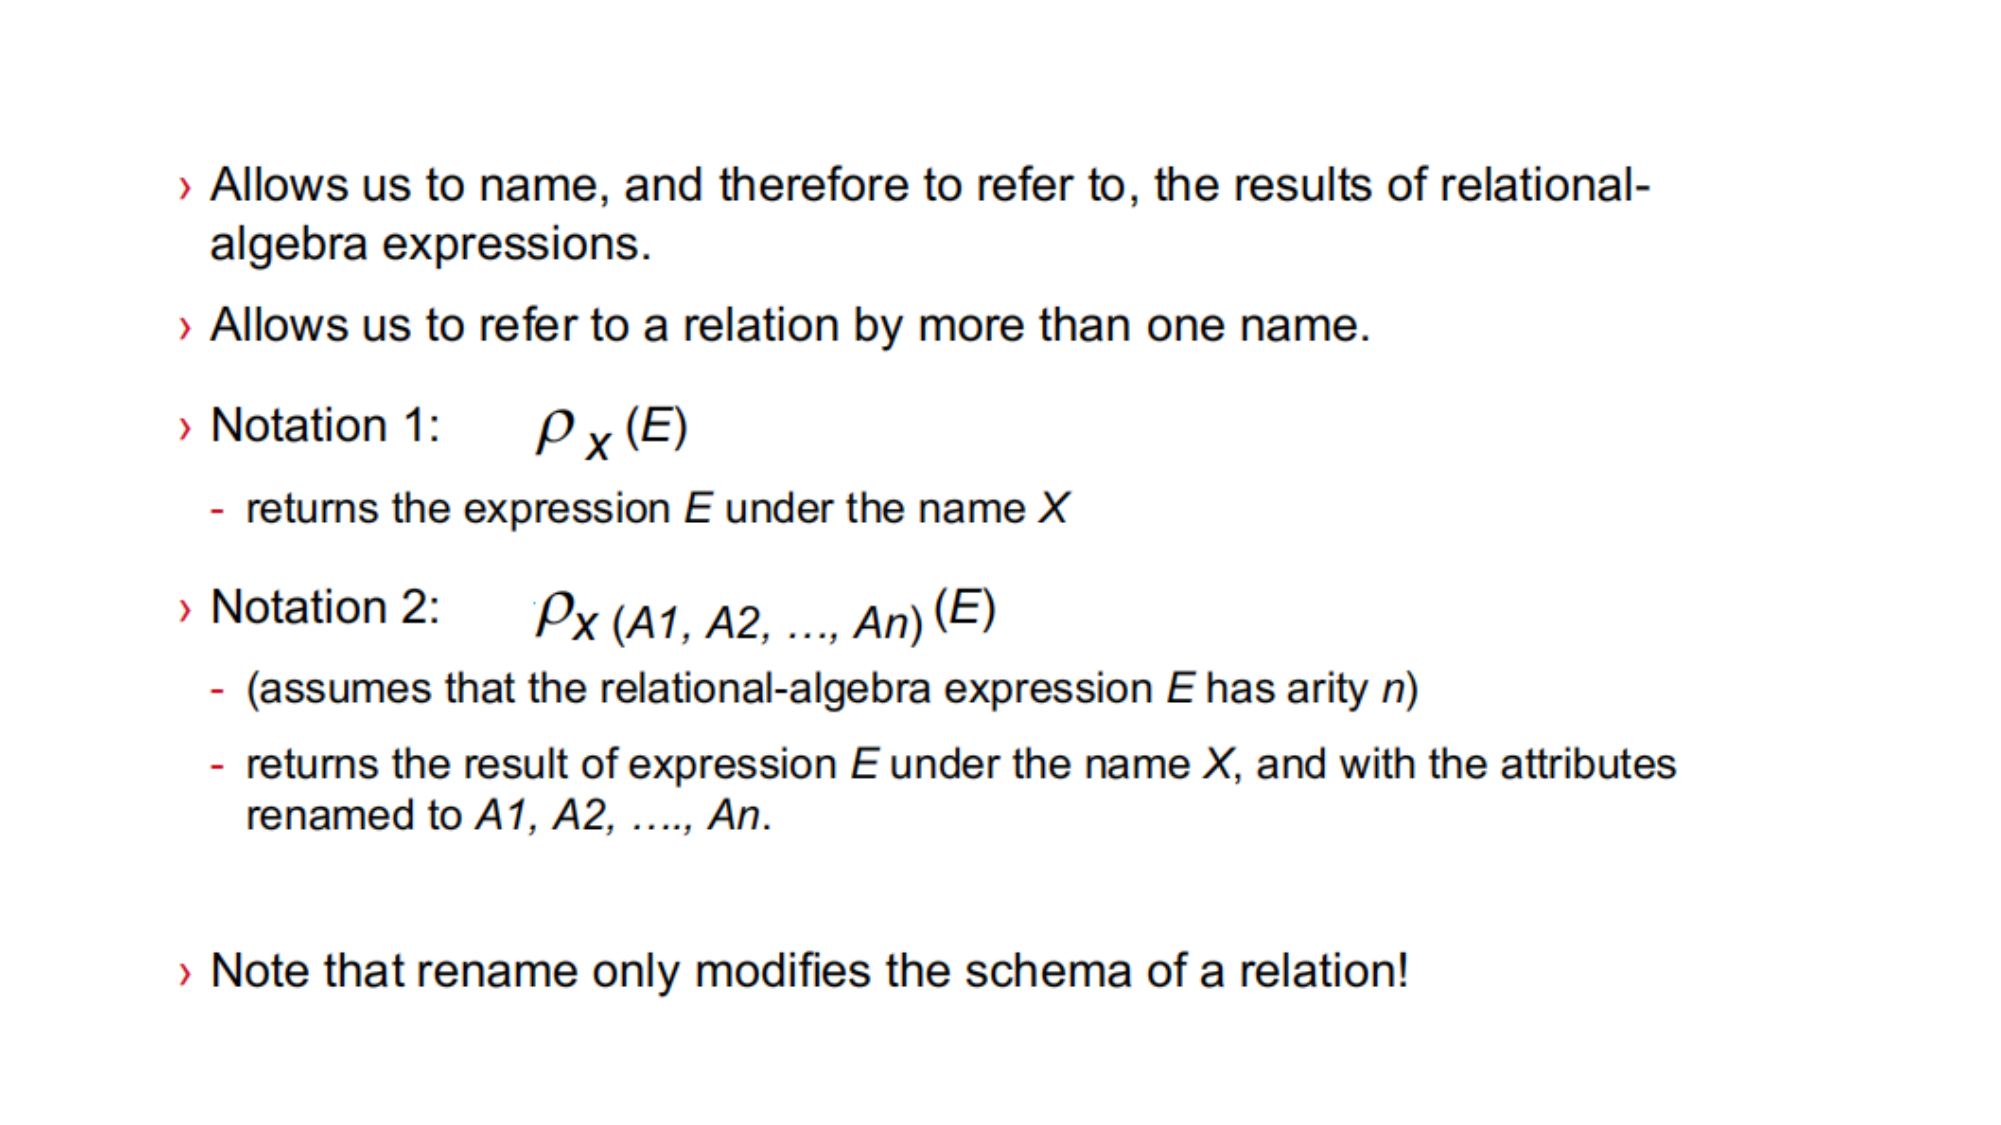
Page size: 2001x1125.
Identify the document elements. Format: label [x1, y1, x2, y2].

picture [114, 129, 1832, 1059]
